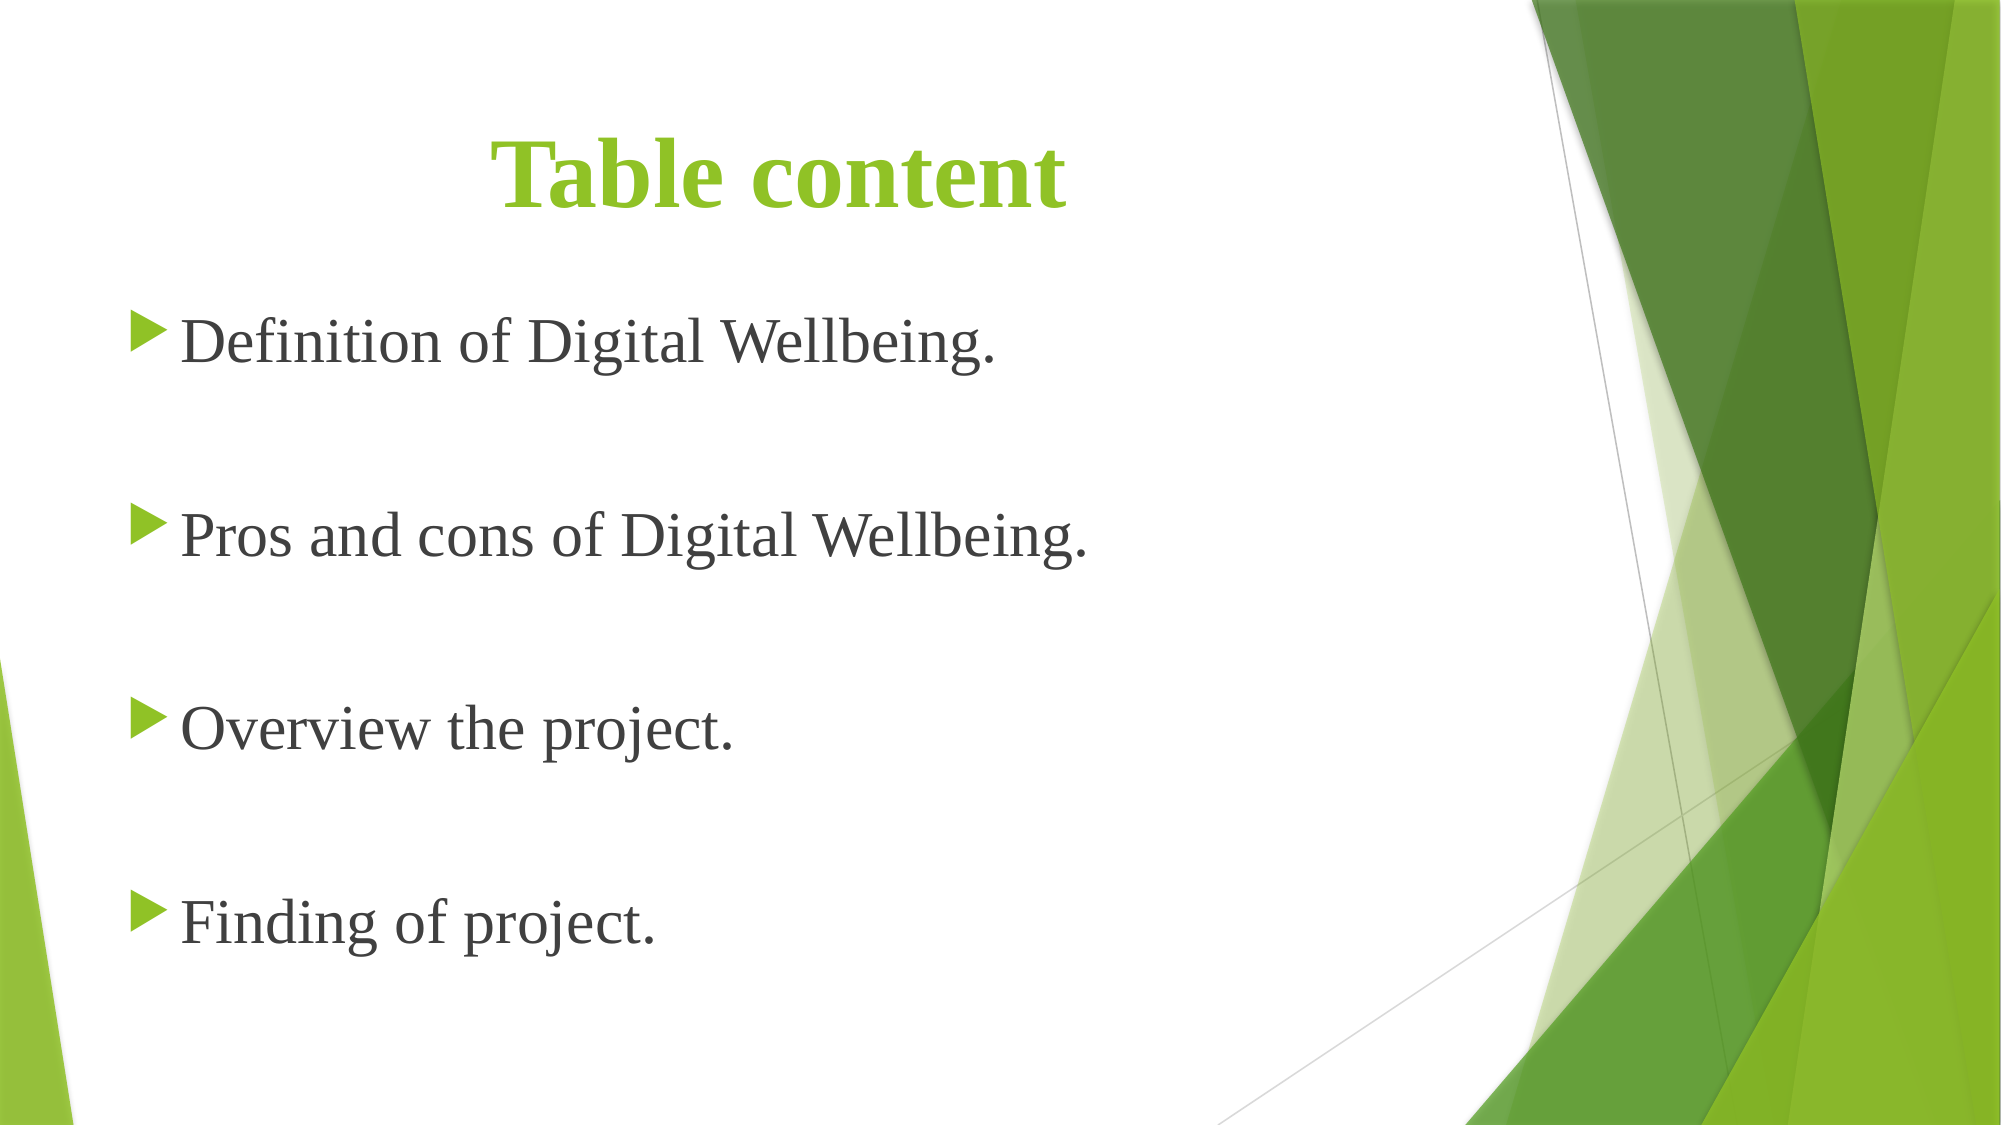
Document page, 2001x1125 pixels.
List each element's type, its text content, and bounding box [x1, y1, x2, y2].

title Table content [111, 99, 1447, 291]
list Definition of Digital Wellbeing. Pros and cons of Digital Wellbeing. Overview the project. Finding of project. [111, 291, 1592, 967]
